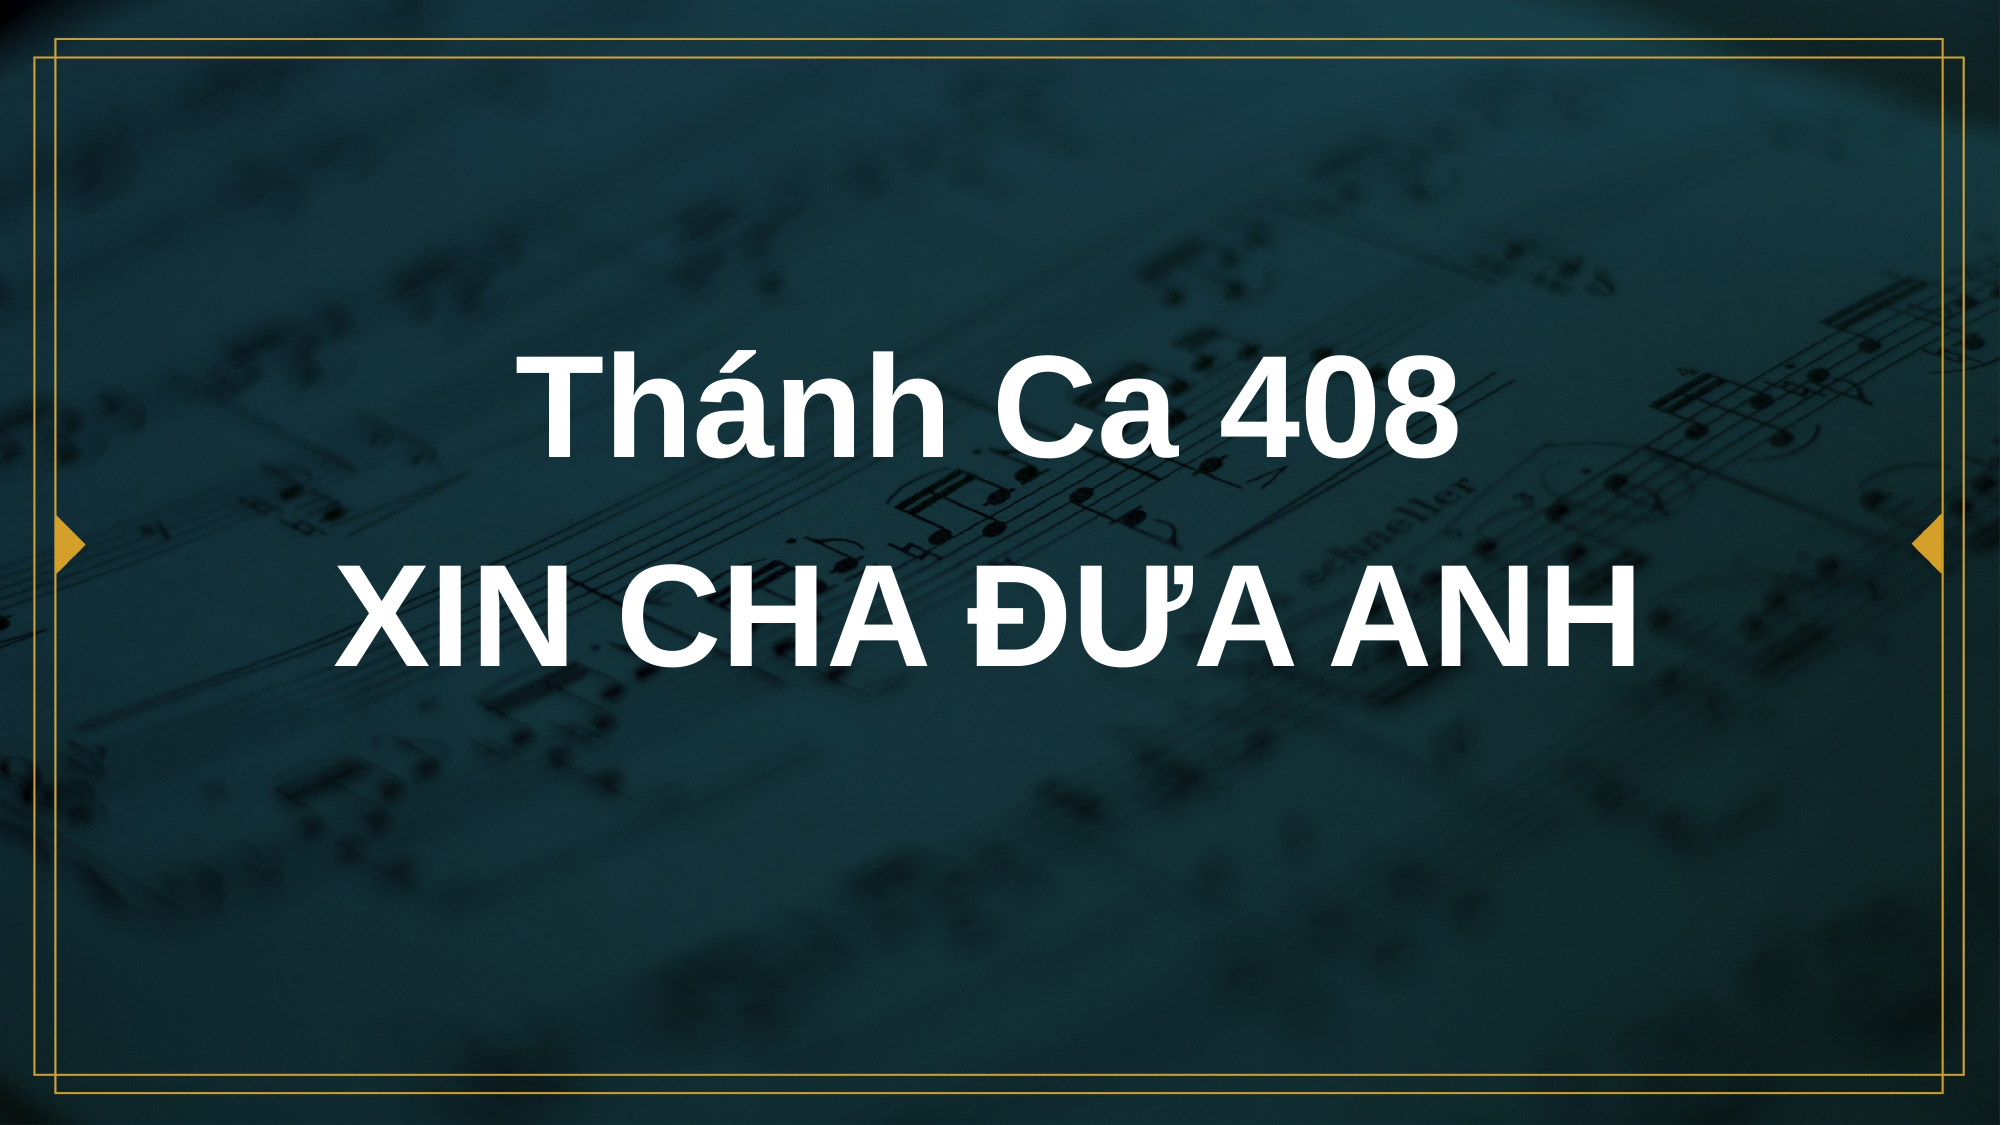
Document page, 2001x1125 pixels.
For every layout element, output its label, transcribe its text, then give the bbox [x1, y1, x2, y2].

title Thánh Ca 408 XIN CHA ĐƯA ANH [103, 151, 1875, 821]
picture [0, 0, 2000, 1125]
